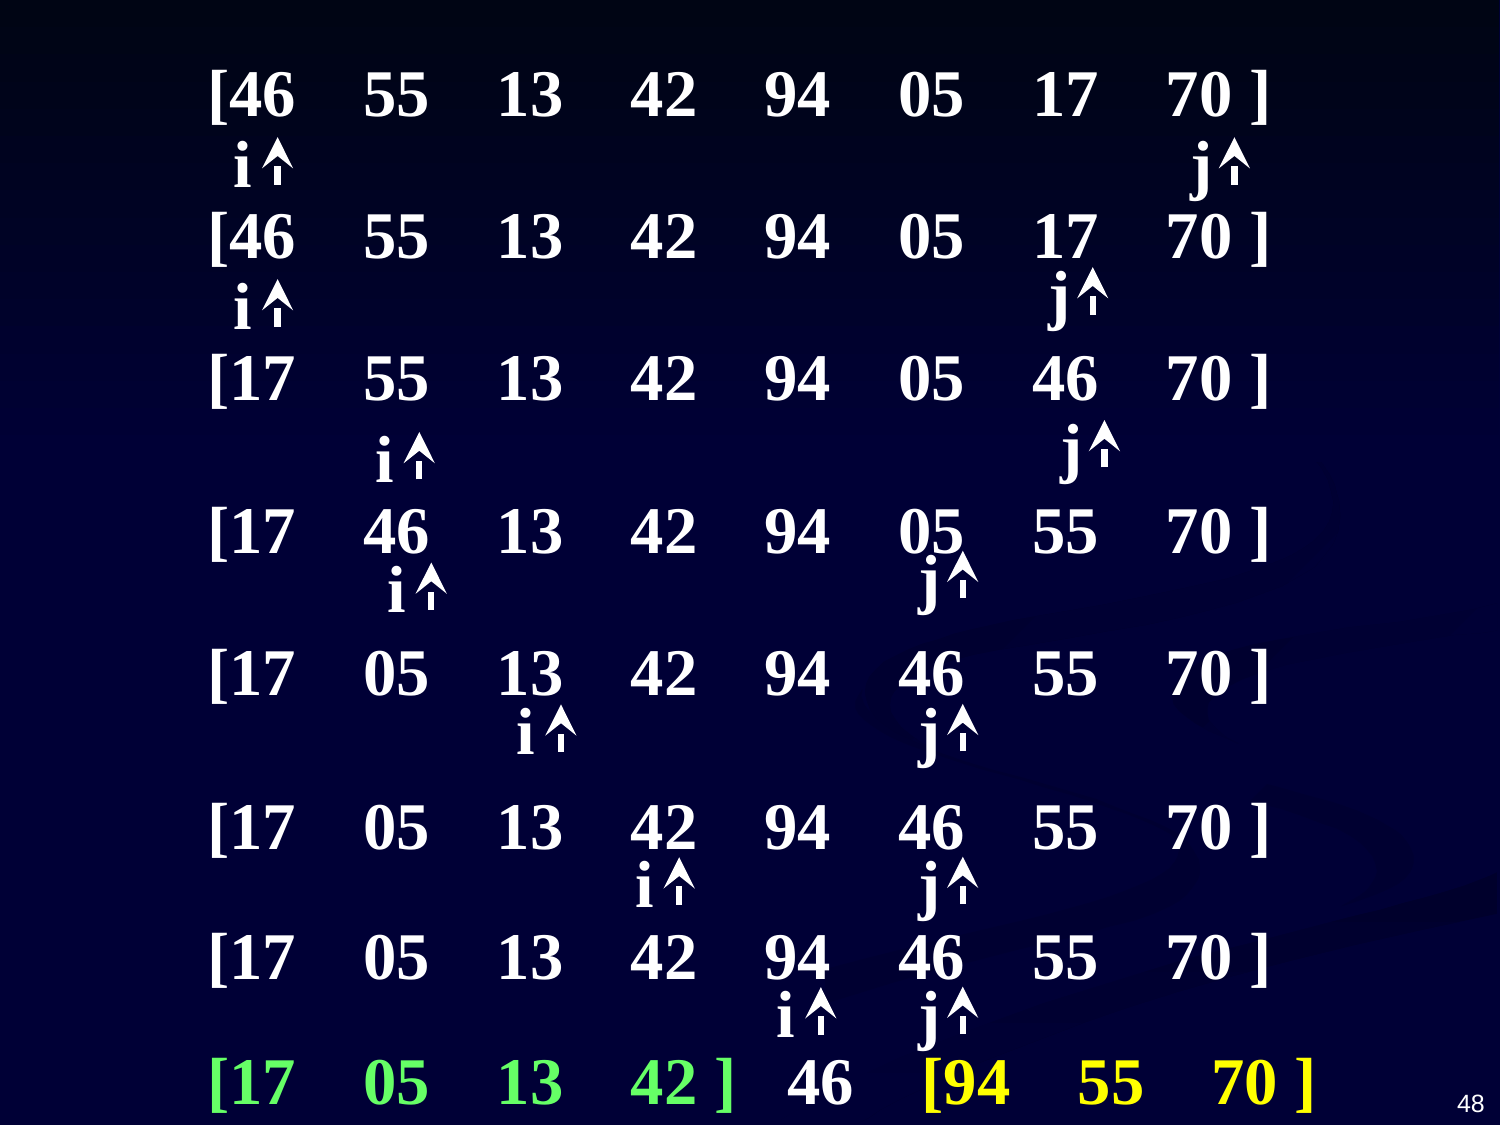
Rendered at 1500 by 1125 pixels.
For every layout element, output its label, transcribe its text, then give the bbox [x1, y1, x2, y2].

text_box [903, 832, 963, 929]
text_box [17 05 13 42 94 46 55 70 ] [192, 775, 1289, 870]
text_box [17 05 13 42 ] 46 [94 55 70 ] [192, 1030, 1333, 1125]
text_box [1033, 243, 1093, 339]
slide_number 48 [1333, 1046, 1500, 1125]
text_box [46 55 13 42 94 05 17 70 ] [192, 42, 1289, 138]
text_box [17 46 13 42 94 05 55 70 ] [192, 479, 1289, 575]
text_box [1045, 396, 1105, 492]
text_box [46 55 13 42 94 05 17 70 ] [192, 184, 1289, 280]
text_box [359, 407, 420, 504]
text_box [619, 833, 680, 929]
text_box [371, 538, 432, 635]
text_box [218, 255, 278, 351]
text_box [903, 962, 963, 1059]
text_box [17 55 13 42 94 05 46 70 ] [192, 326, 1289, 422]
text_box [501, 680, 562, 776]
text_box [17 05 13 42 94 46 55 70 ] [192, 905, 1289, 1000]
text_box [218, 113, 278, 209]
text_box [1174, 113, 1235, 209]
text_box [903, 679, 963, 776]
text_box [761, 963, 822, 1059]
text_box [17 05 13 42 94 46 55 70 ] [192, 621, 1289, 717]
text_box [903, 526, 963, 623]
